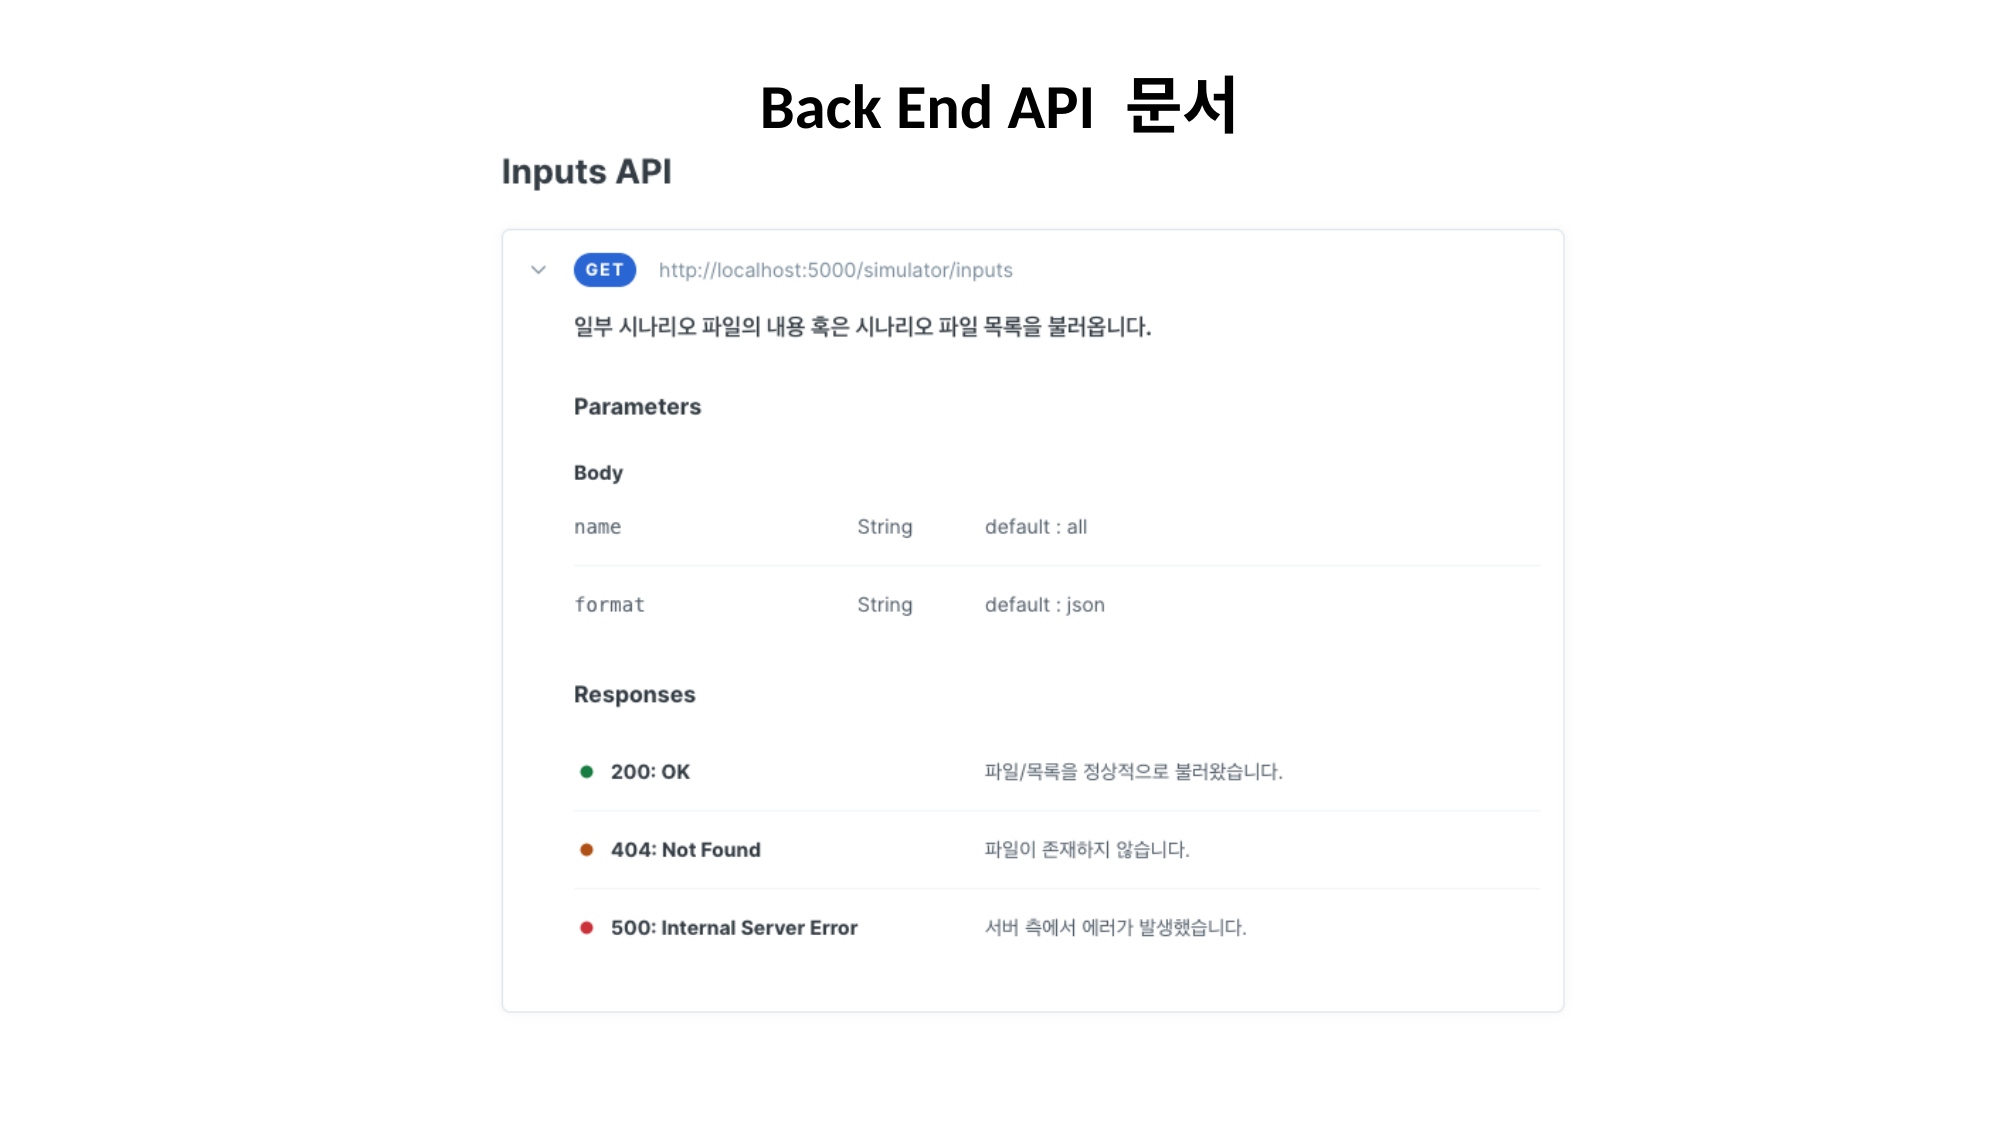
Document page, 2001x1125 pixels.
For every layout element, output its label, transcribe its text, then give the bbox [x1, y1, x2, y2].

text_box Back End API 문서 [507, 59, 1493, 144]
picture [482, 144, 1579, 1030]
